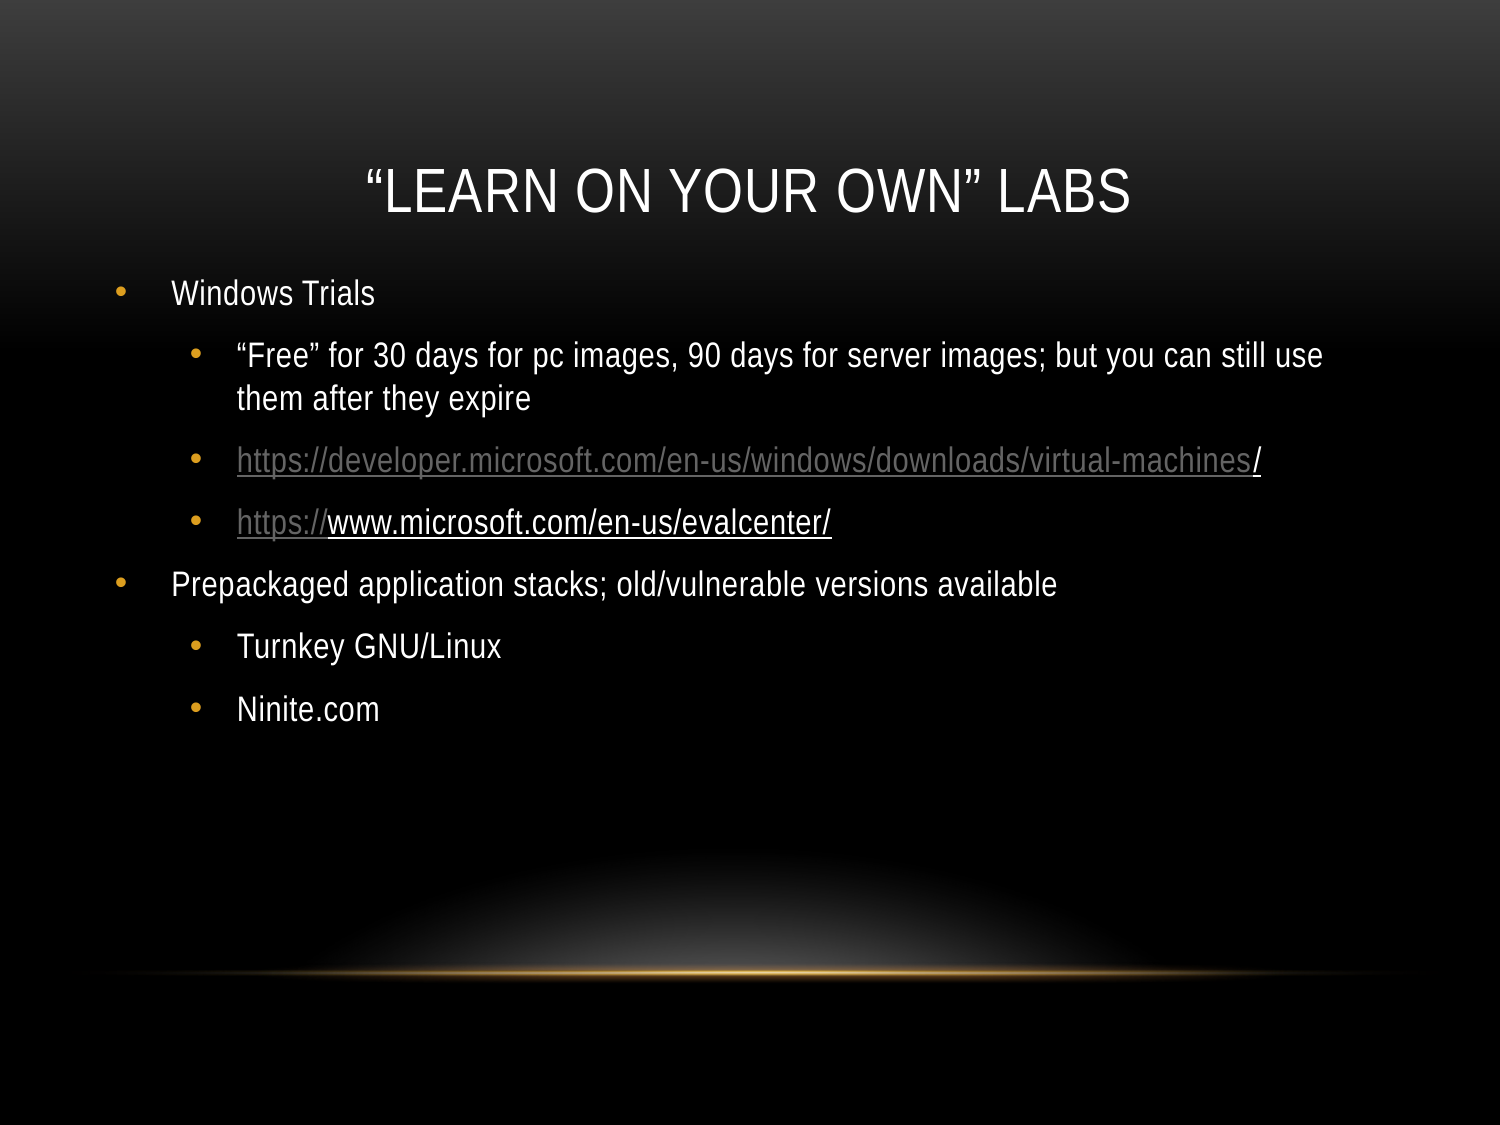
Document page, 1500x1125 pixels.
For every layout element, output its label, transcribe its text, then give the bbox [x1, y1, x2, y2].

list Windows Trials “Free” for 30 days for pc images, 90 days for server images; but you can still use them after they expire https://developer.microsoft.com/en-us/windows/downloads/virtual-machines/ https://www.microsoft.com/en-us/evalcenter/ Prepackaged application stacks; old/vulnerable versions available Turnkey GNU/Linux Ninite.com [99, 262, 1400, 938]
title “learn on your own” labs [99, 45, 1400, 233]
picture [0, 0, 1500, 1125]
